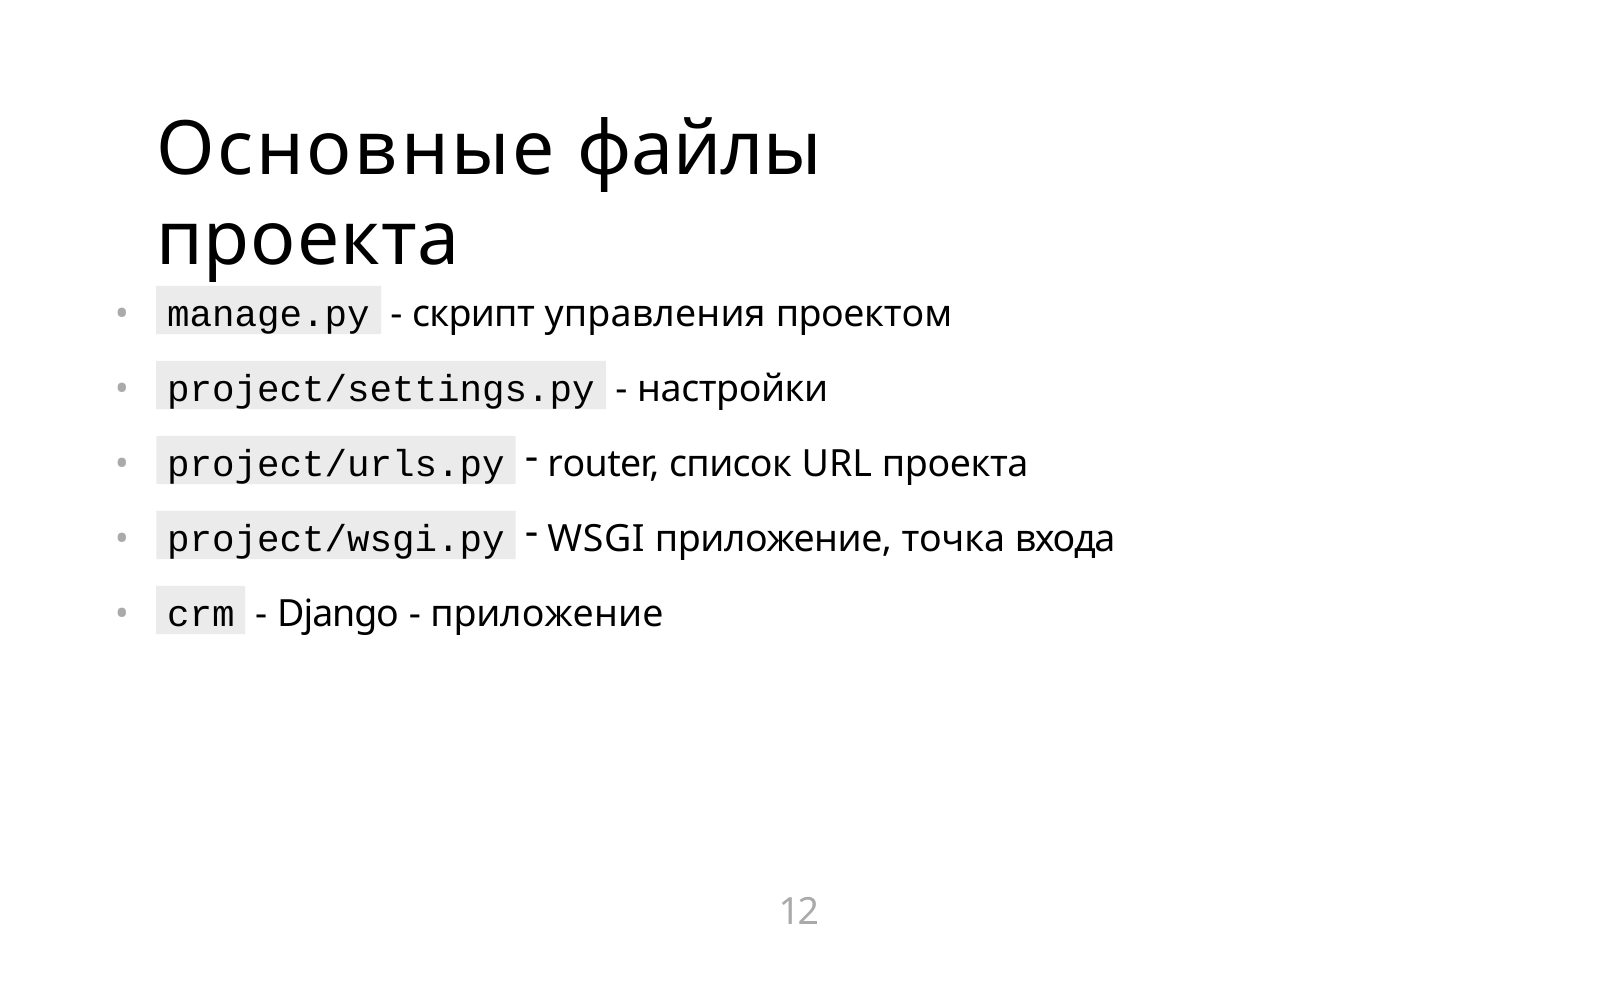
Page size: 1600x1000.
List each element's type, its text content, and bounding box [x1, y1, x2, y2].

text_box - Django - приложение [253, 587, 665, 635]
title Основные файлы проекта [154, 97, 1077, 281]
slide_number 12 [772, 882, 828, 1000]
text_box - настройки [613, 362, 832, 410]
text_box manage.py [156, 285, 382, 335]
text_box router, список URL проекта WSGI приложение, точка входа [523, 437, 1119, 560]
text_box • • • • • [113, 287, 132, 635]
text_box project/urls.py [156, 435, 516, 485]
text_box project/wsgi.py [156, 510, 516, 560]
text_box crm [156, 585, 246, 635]
text_box project/settings.py [156, 360, 607, 410]
text_box - скрипт управления проектом [388, 287, 954, 335]
